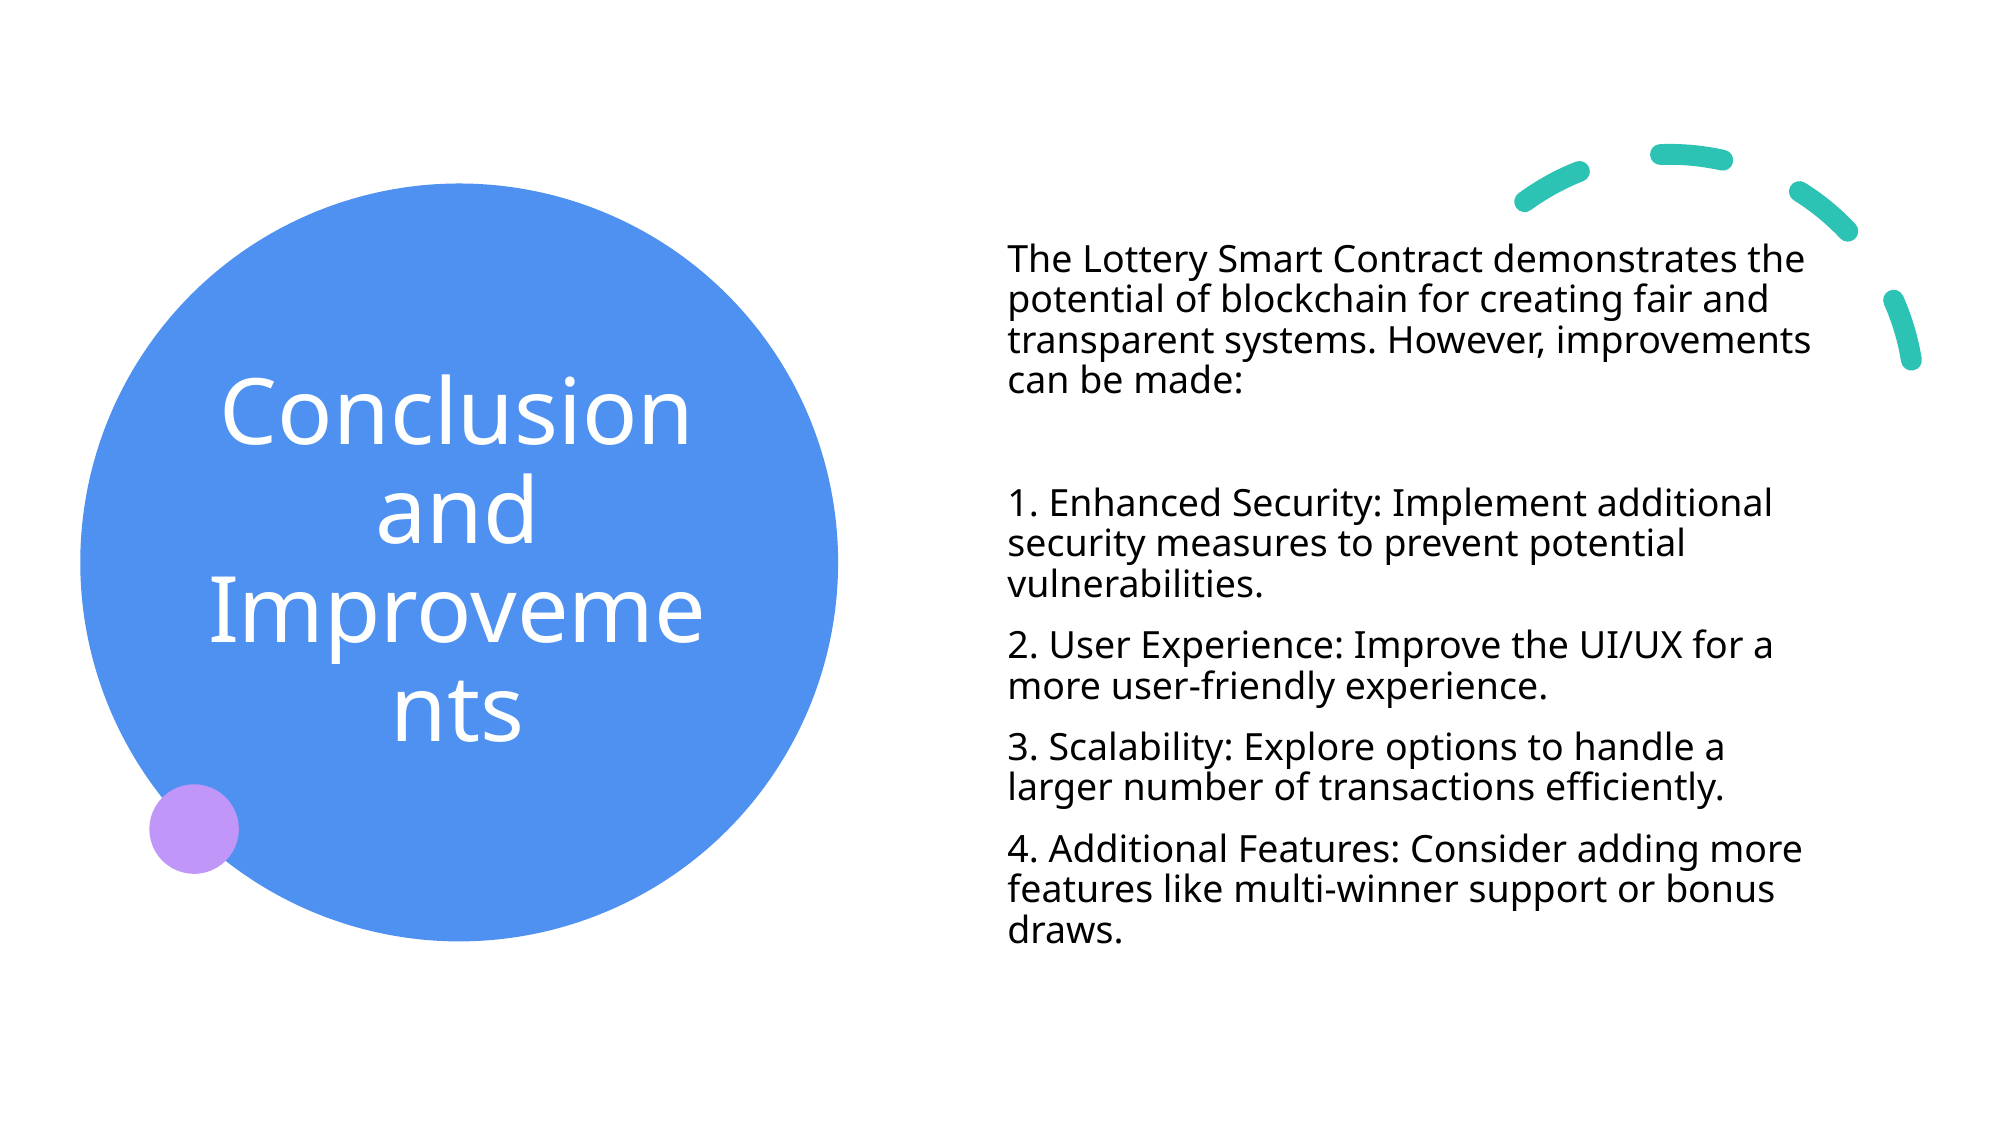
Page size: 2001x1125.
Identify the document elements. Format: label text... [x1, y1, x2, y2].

title Conclusion and Improvements [191, 228, 724, 898]
list The Lottery Smart Contract demonstrates the potential of blockchain for creating fair and transparent systems. However, improvements can be made: 1. Enhanced Security: Implement additional security measures to prevent potential vulnerabilities. 2. User Experience: Improve the UI/UX for a more user-friendly experience. 3. Scalability: Explore options to handle a larger number of transactions efficiently. 4. Additional Features: Consider adding more features like multi-winner support or bonus draws. [999, 272, 1839, 919]
